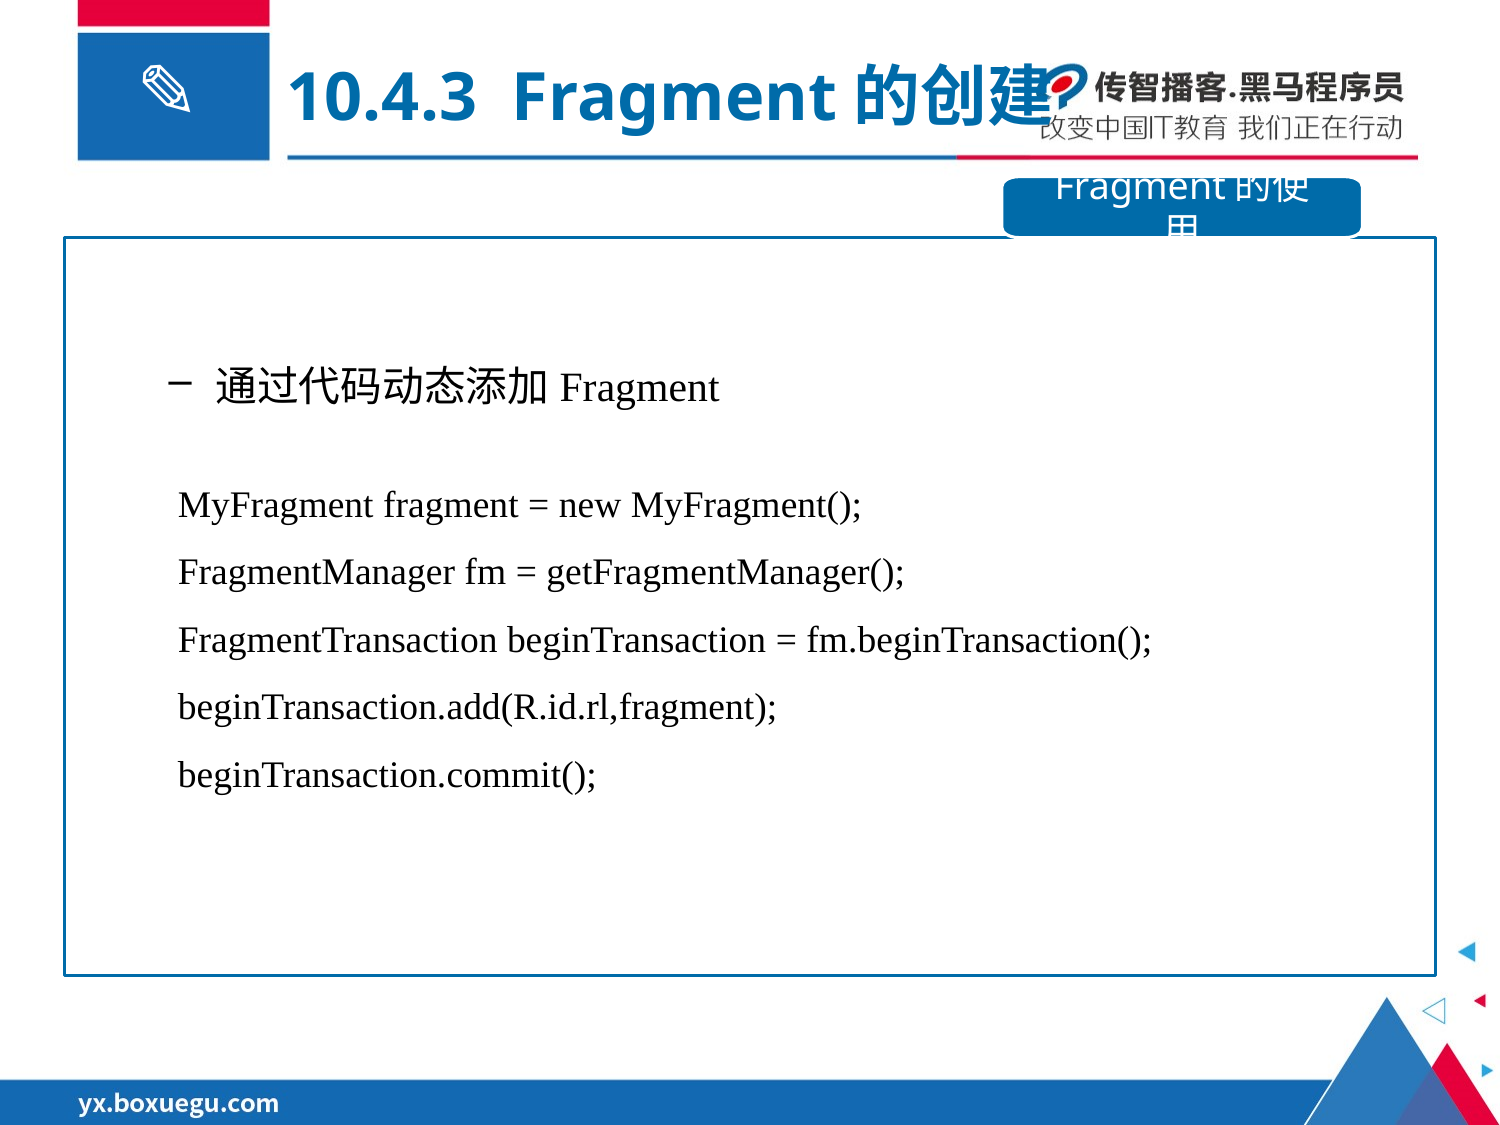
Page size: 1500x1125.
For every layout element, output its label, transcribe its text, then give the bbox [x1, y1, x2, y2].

text_box Fragment的使用 [1010, 175, 1364, 240]
text_box [64, 237, 1436, 976]
text_box 通过代码动态添加Fragment [78, 327, 1415, 503]
text_box MyFragment fragment = new MyFragment(); FragmentManager fm = getFragmentManager(); FragmentTransaction beginTransaction = fm.beginTransaction(); beginTransaction.add(R.id.rl,fragment); beginTransaction.commit(); [125, 449, 1388, 806]
text_box [41, 151, 1010, 244]
text_box 10.4.3 Fragment的创建 [271, 30, 1117, 157]
picture [0, 0, 1500, 1125]
